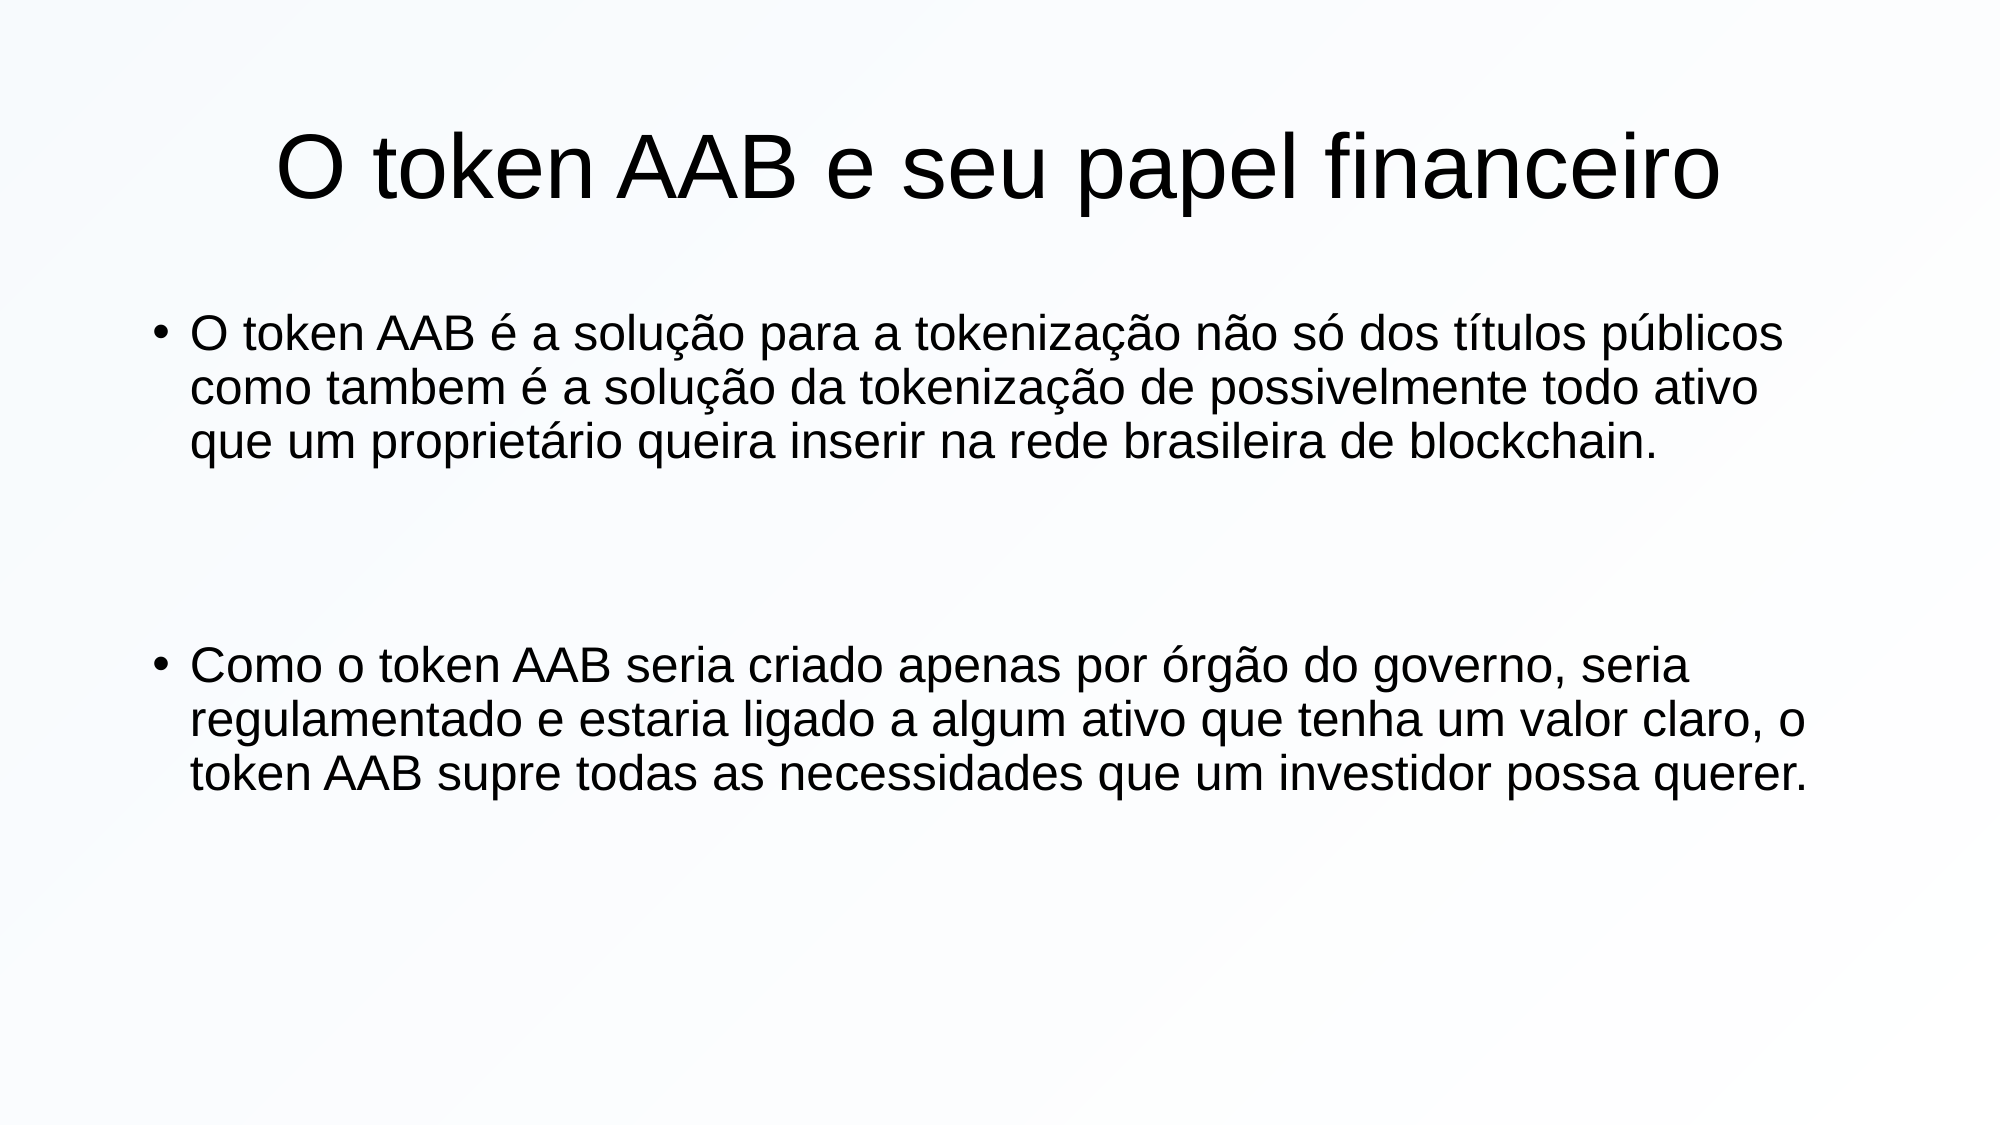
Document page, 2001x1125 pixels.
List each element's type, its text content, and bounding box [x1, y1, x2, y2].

list O token AAB é a solução para a tokenização não só dos títulos públicos como tambem é a solução da tokenização de possivelmente todo ativo que um proprietário queira inserir na rede brasileira de blockchain. Como o token AAB seria criado apenas por órgão do governo, seria regulamentado e estaria ligado a algum ativo que tenha um valor claro, o token AAB supre todas as necessidades que um investidor possa querer. [137, 299, 1863, 1014]
title O token AAB e seu papel financeiro [137, 59, 1863, 278]
